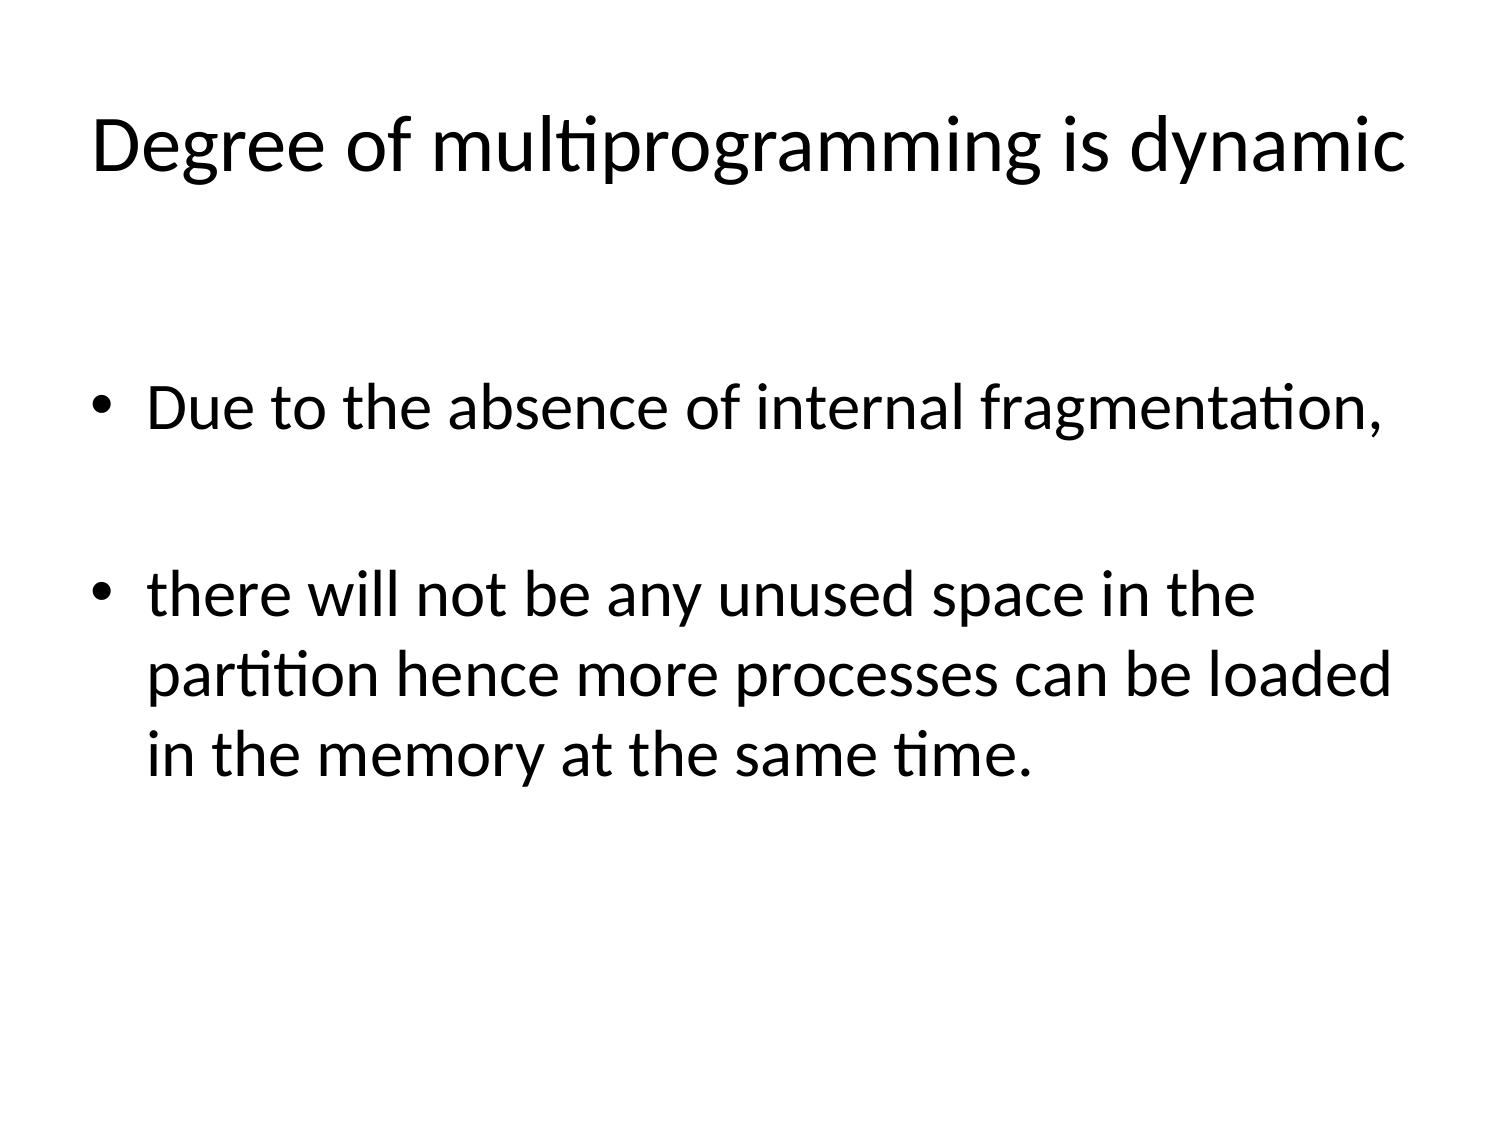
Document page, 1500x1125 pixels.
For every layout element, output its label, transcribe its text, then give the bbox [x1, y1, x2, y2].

title Degree of multiprogramming is dynamic [75, 45, 1425, 233]
list Due to the absence of internal fragmentation, there will not be any unused space in the partition hence more processes can be loaded in the memory at the same time. [75, 262, 1425, 1005]
